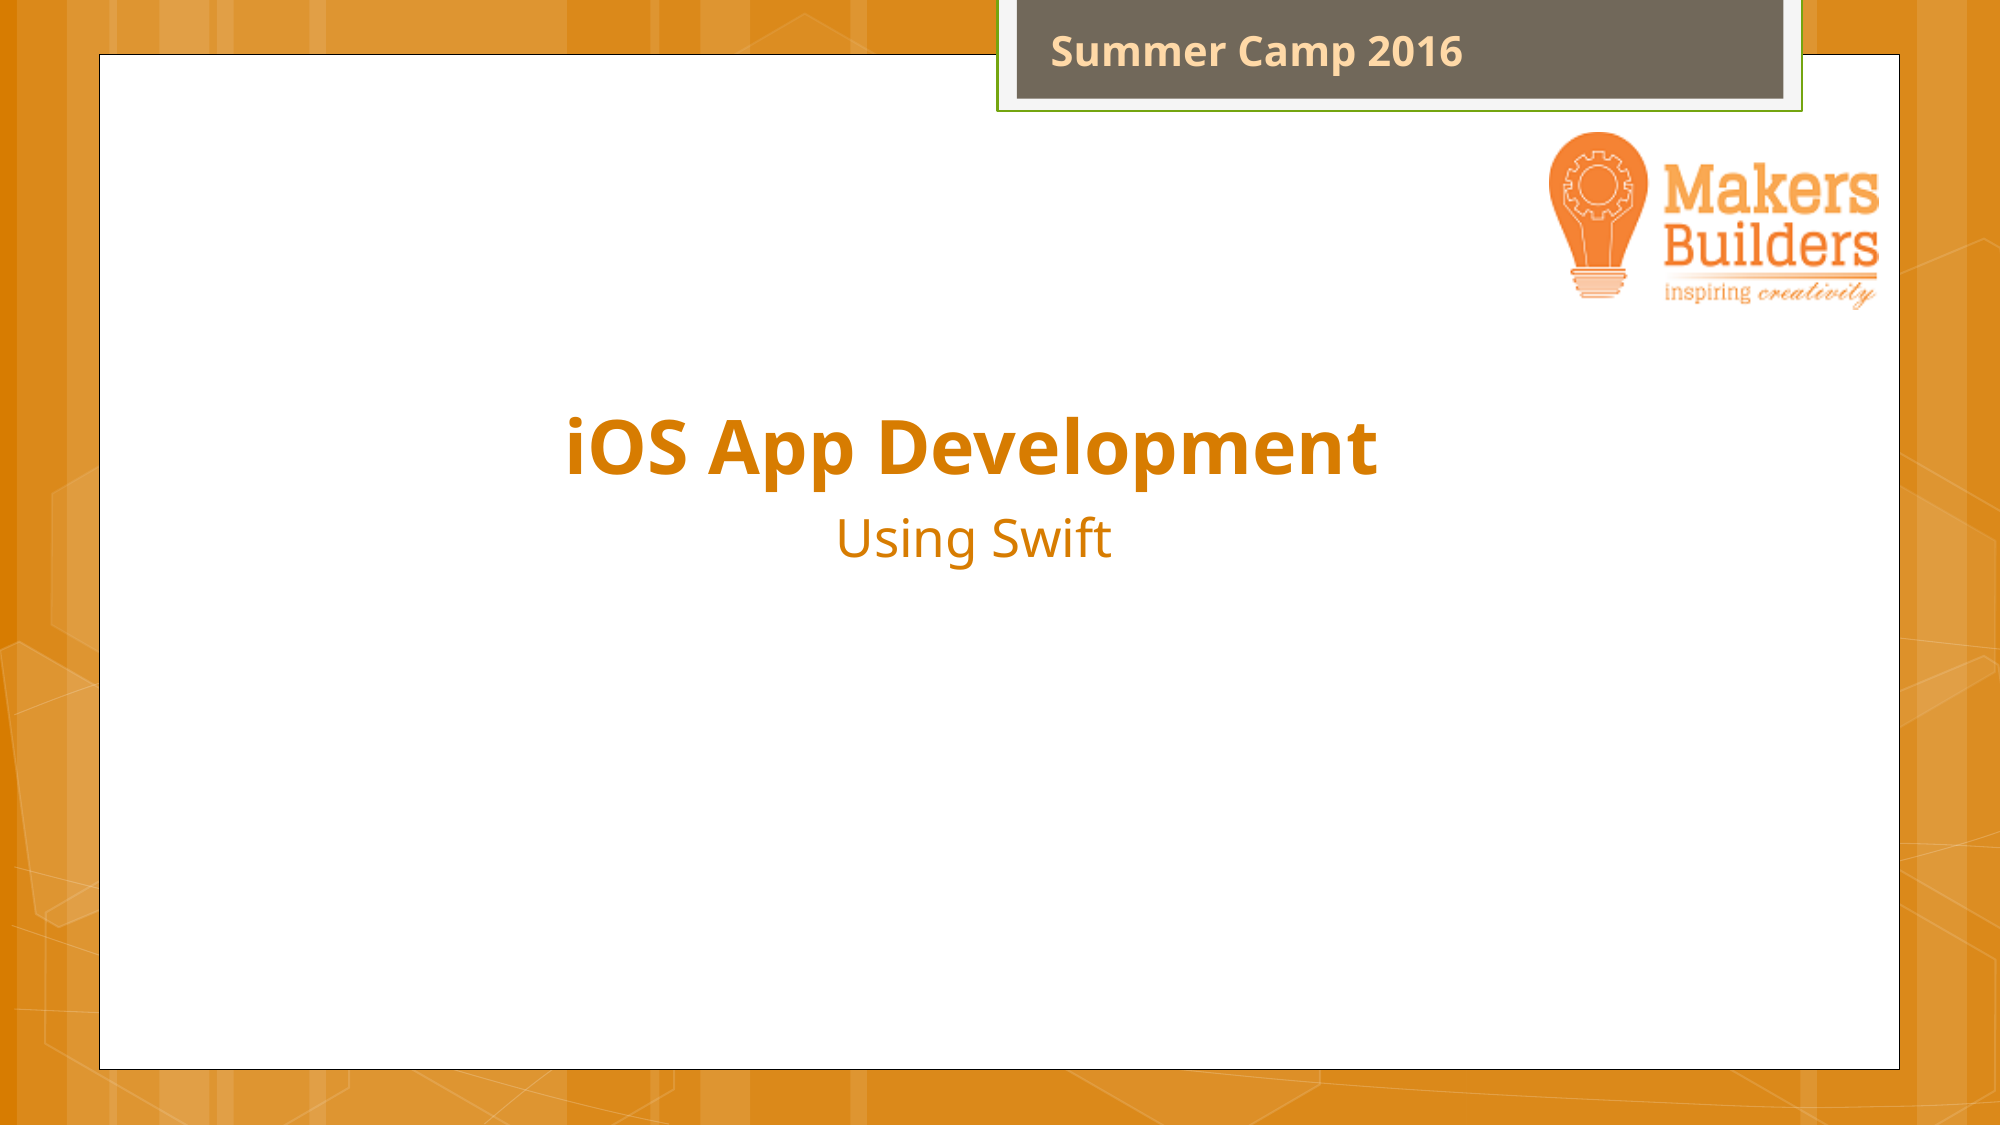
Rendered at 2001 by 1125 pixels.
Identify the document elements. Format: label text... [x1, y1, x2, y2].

picture [1549, 132, 1879, 311]
text_box Summer Camp 2016 [1035, 17, 1773, 83]
title iOS App Development Using Swift [396, 389, 1549, 661]
